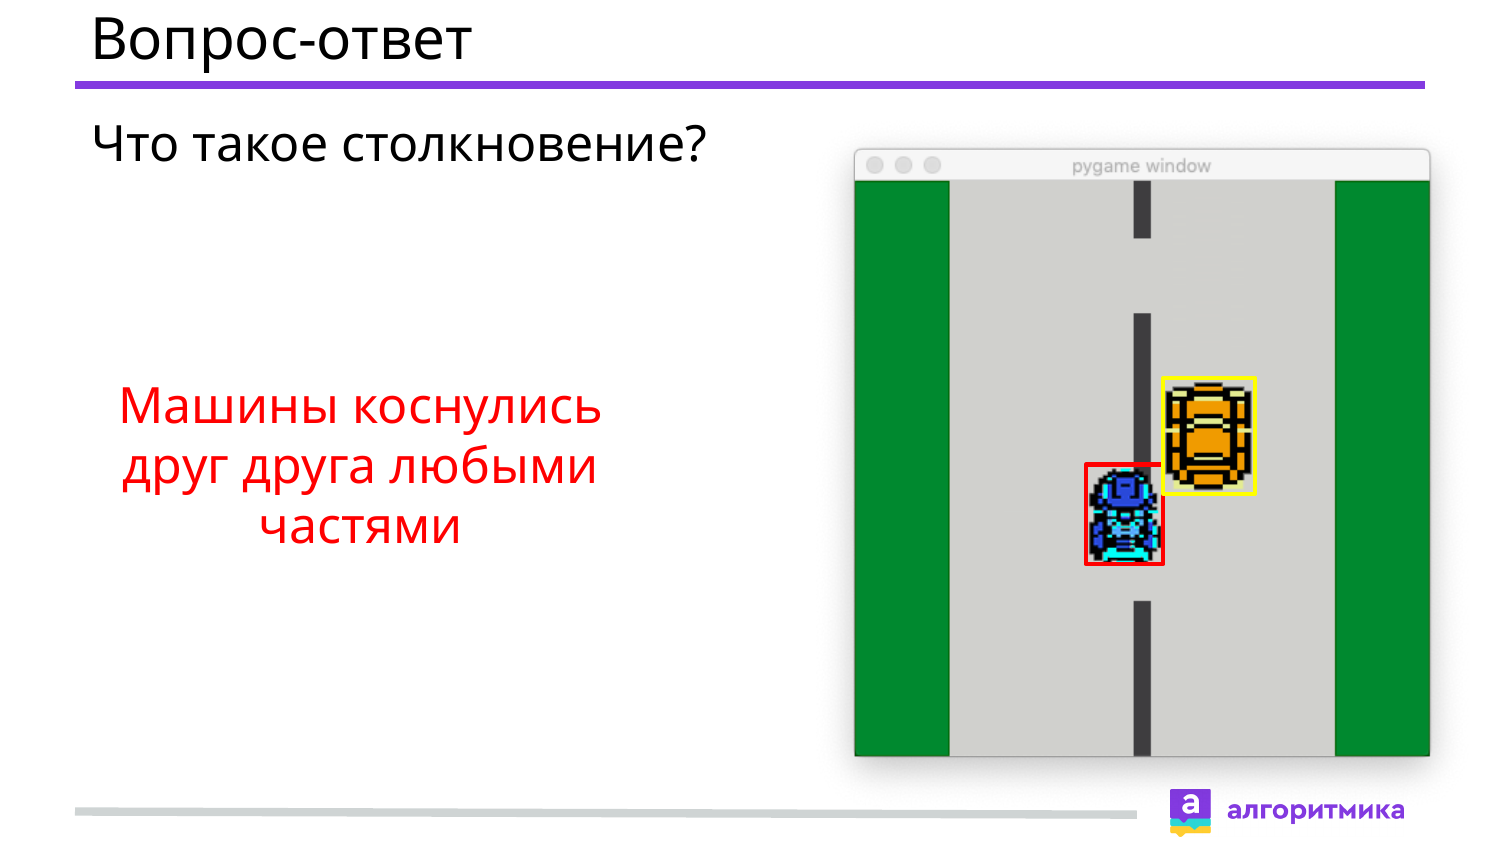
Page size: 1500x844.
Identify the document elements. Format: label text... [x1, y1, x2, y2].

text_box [806, 112, 1479, 817]
list Что такое столкновение? [75, 96, 1425, 313]
text_box Машины коснулись друг друга любыми частями [75, 366, 647, 563]
title Вопрос-ответ [75, 0, 1425, 73]
picture [1170, 817, 1404, 837]
